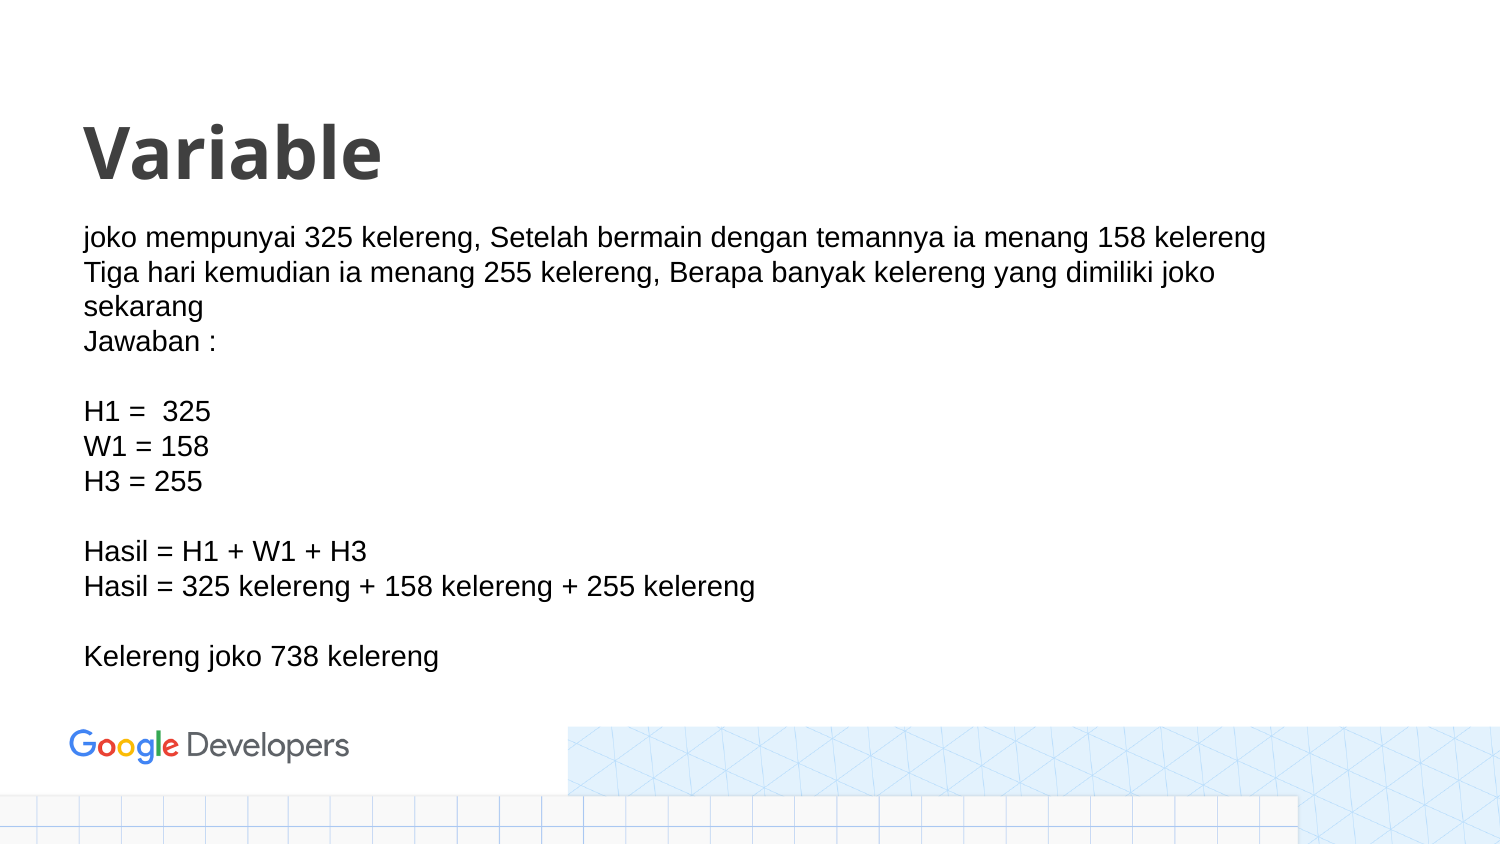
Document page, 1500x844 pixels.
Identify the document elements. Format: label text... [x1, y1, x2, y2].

text_box joko mempunyai 325 kelereng, Setelah bermain dengan temannya ia menang 158 kelereng Tiga hari kemudian ia menang 255 kelereng, Berapa banyak kelereng yang dimiliki joko sekarang Jawaban : H1 = 325 W1 = 158 H3 = 255 Hasil = H1 + W1 + H3 Hasil = 325 kelereng + 158 kelereng + 255 kelereng Kelereng joko 738 kelereng [68, 210, 1325, 715]
picture [0, 0, 1500, 844]
title Variable [68, 92, 1420, 264]
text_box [68, 720, 533, 771]
